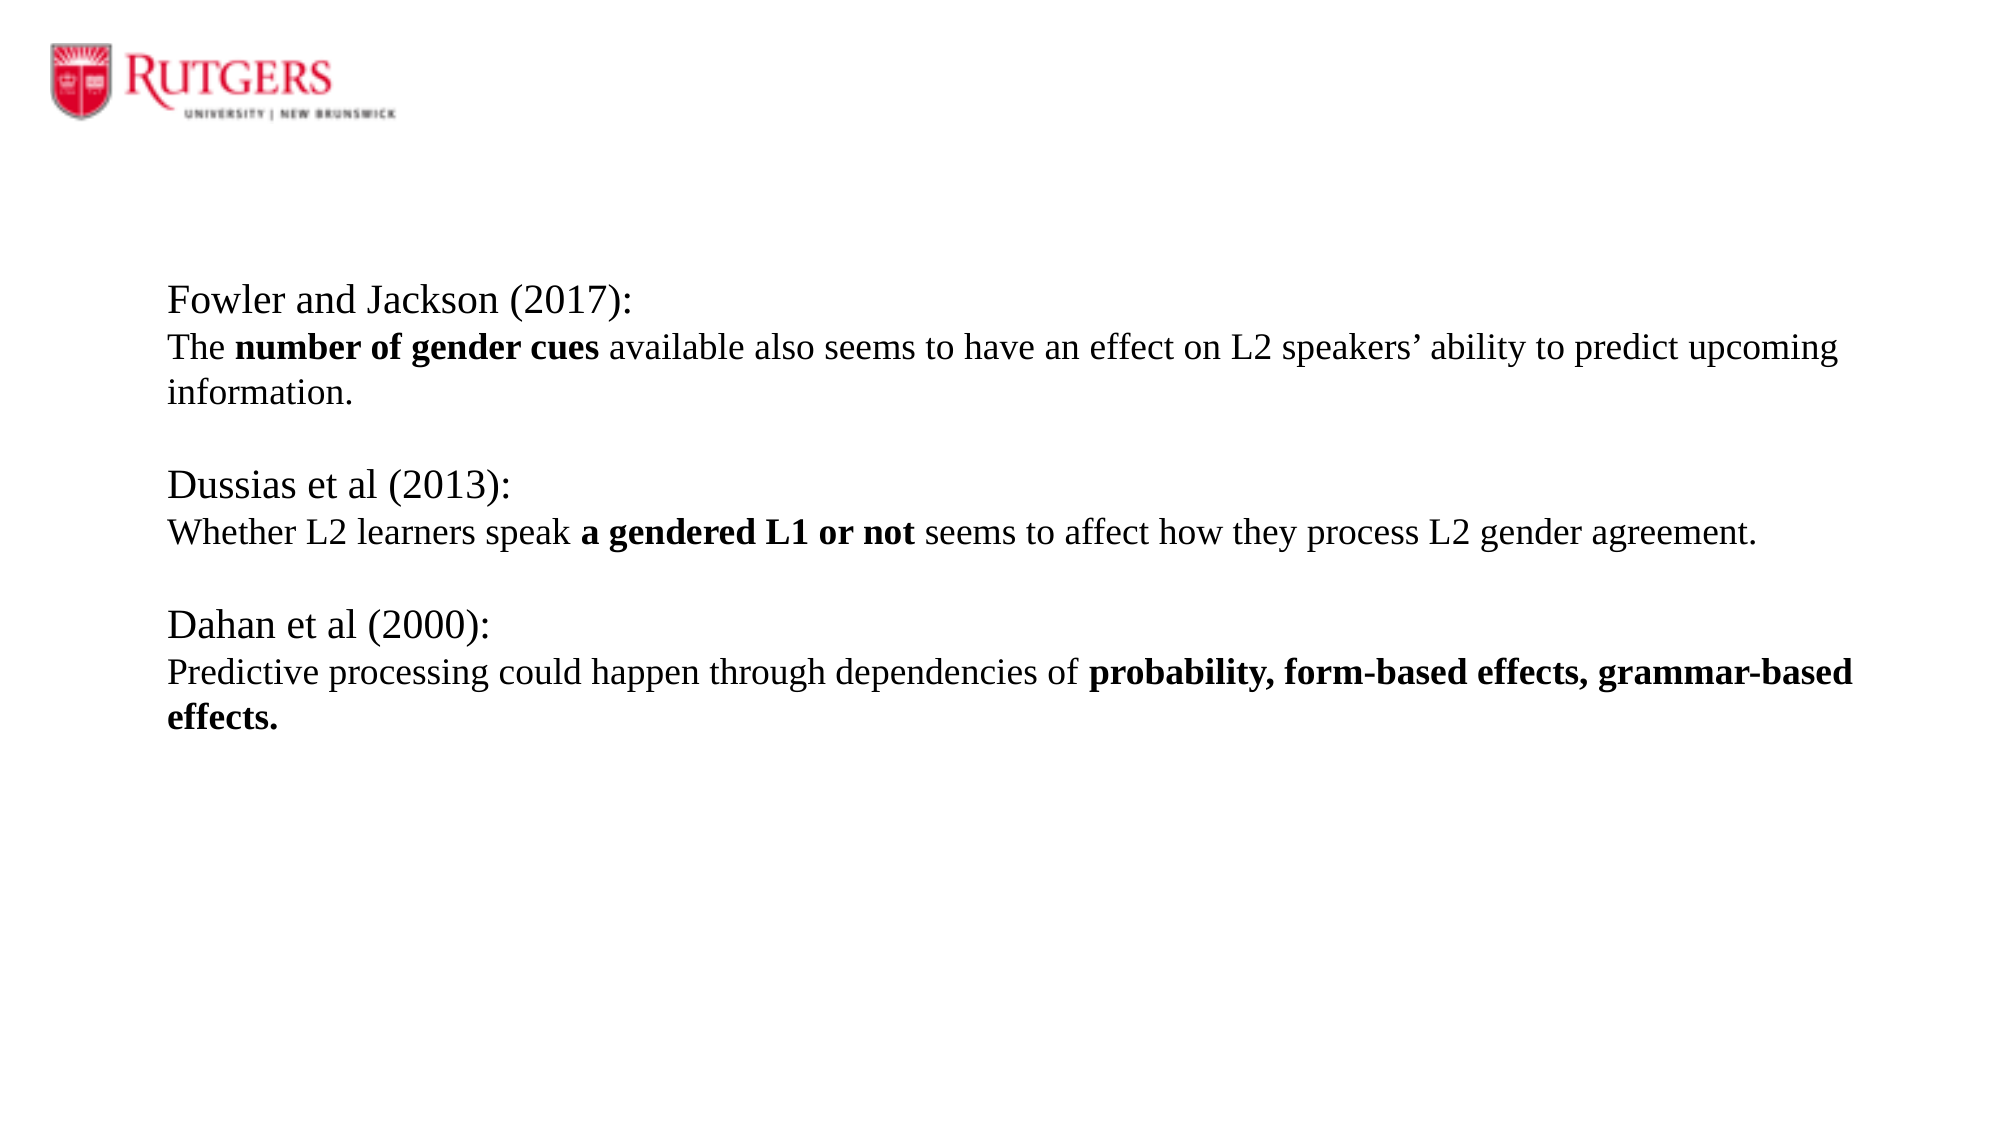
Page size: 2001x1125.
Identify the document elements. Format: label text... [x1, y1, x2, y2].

text_box Fowler and Jackson (2017): The number of gender cues available also seems to have an effect on L2 speakers’ ability to predict upcoming information. Dussias et al (2013): Whether L2 learners speak a gendered L1 or not seems to affect how they process L2 gender agreement. Dahan et al (2000): Predictive processing could happen through dependencies of probability, form-based effects, grammar-based effects. [152, 264, 1882, 745]
picture [50, 43, 399, 124]
